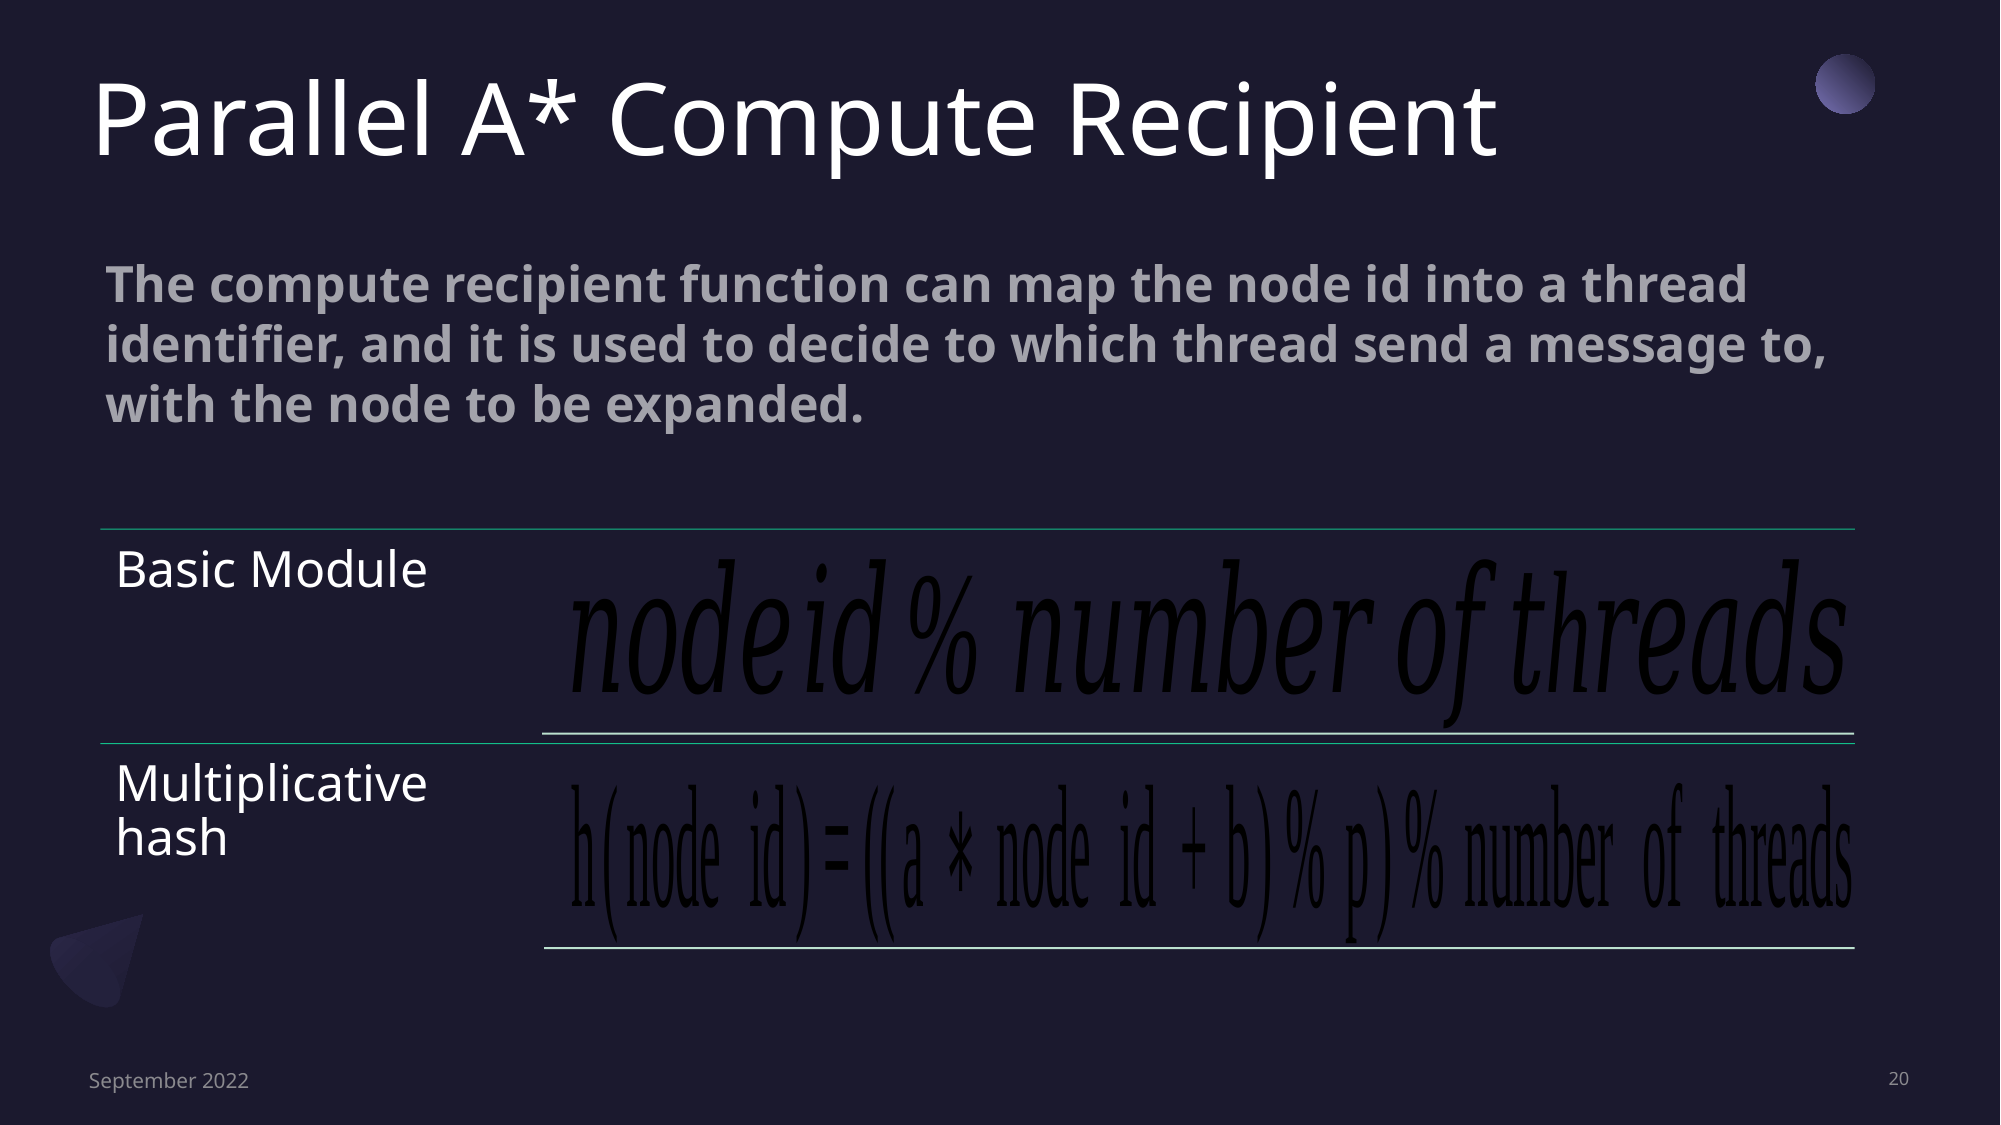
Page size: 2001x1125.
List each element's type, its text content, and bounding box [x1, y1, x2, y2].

text_box The compute recipient function can map the node id into a thread identifier, and it is used to decide to which thread send a message to, with the node to be expanded. [90, 244, 1875, 485]
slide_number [88, 1067, 521, 1093]
slide_number 20 [1632, 1067, 1910, 1093]
title Parallel A* Compute Recipient [90, 55, 1910, 217]
